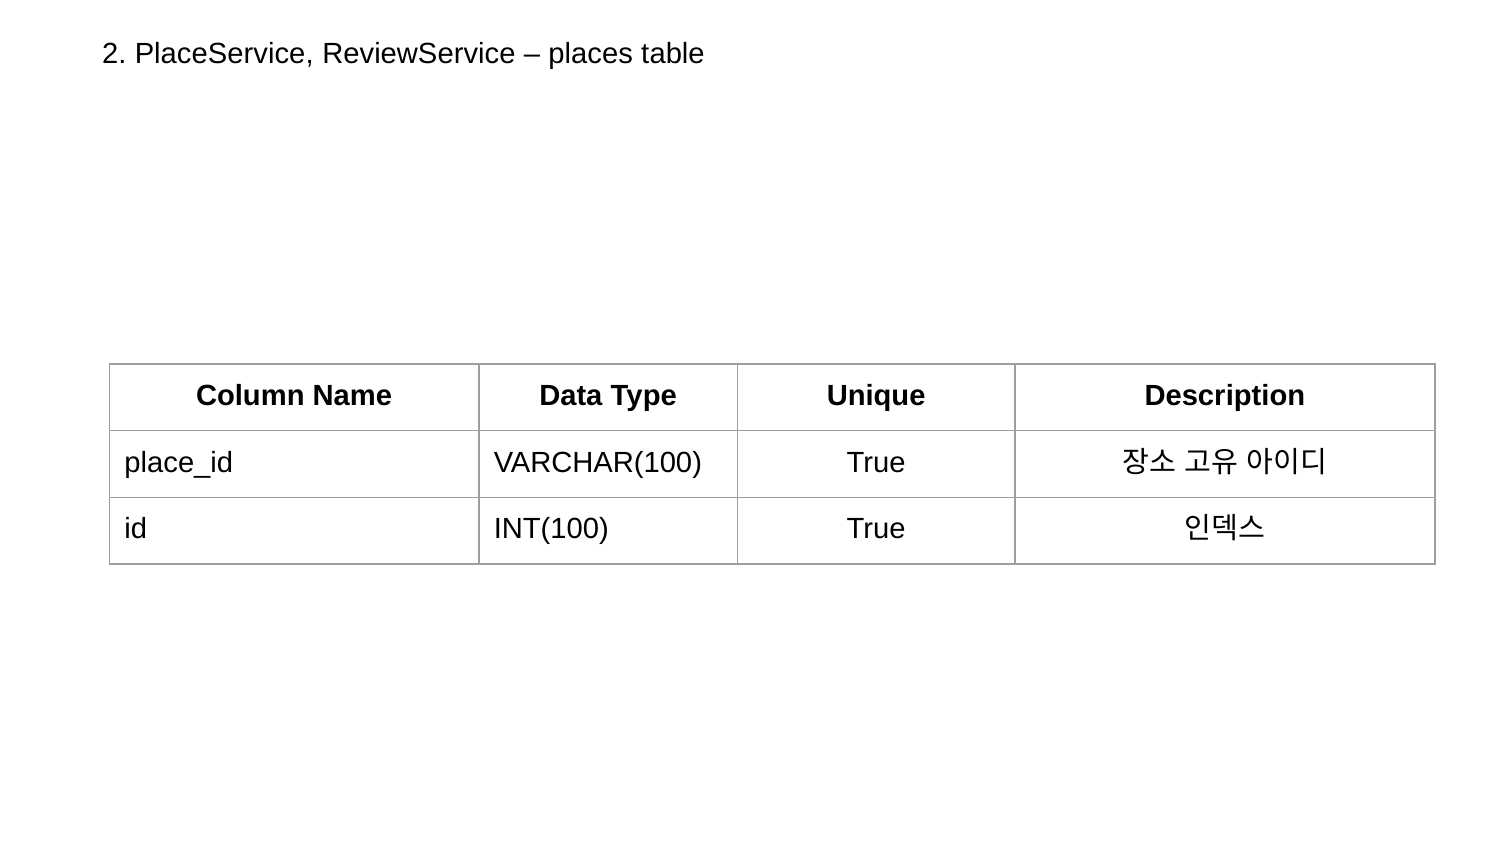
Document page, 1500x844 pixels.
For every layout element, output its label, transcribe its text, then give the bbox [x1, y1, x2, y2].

table_cell True [738, 498, 1014, 563]
table_header Unique [738, 365, 1014, 430]
table_cell VARCHAR(100) [480, 431, 737, 497]
table_cell True [738, 431, 1014, 497]
table_header Column Name [110, 365, 478, 430]
text_box 2. PlaceService, ReviewService – places table [87, 19, 1071, 85]
table_cell 장소 고유 아이디 [1016, 431, 1434, 497]
table_cell place_id [110, 431, 478, 497]
table_cell 인덱스 [1016, 498, 1434, 563]
table_cell INT(100) [480, 498, 737, 563]
table_header Description [1016, 365, 1434, 430]
table_header Data Type [480, 365, 737, 430]
table_cell id [110, 498, 478, 563]
